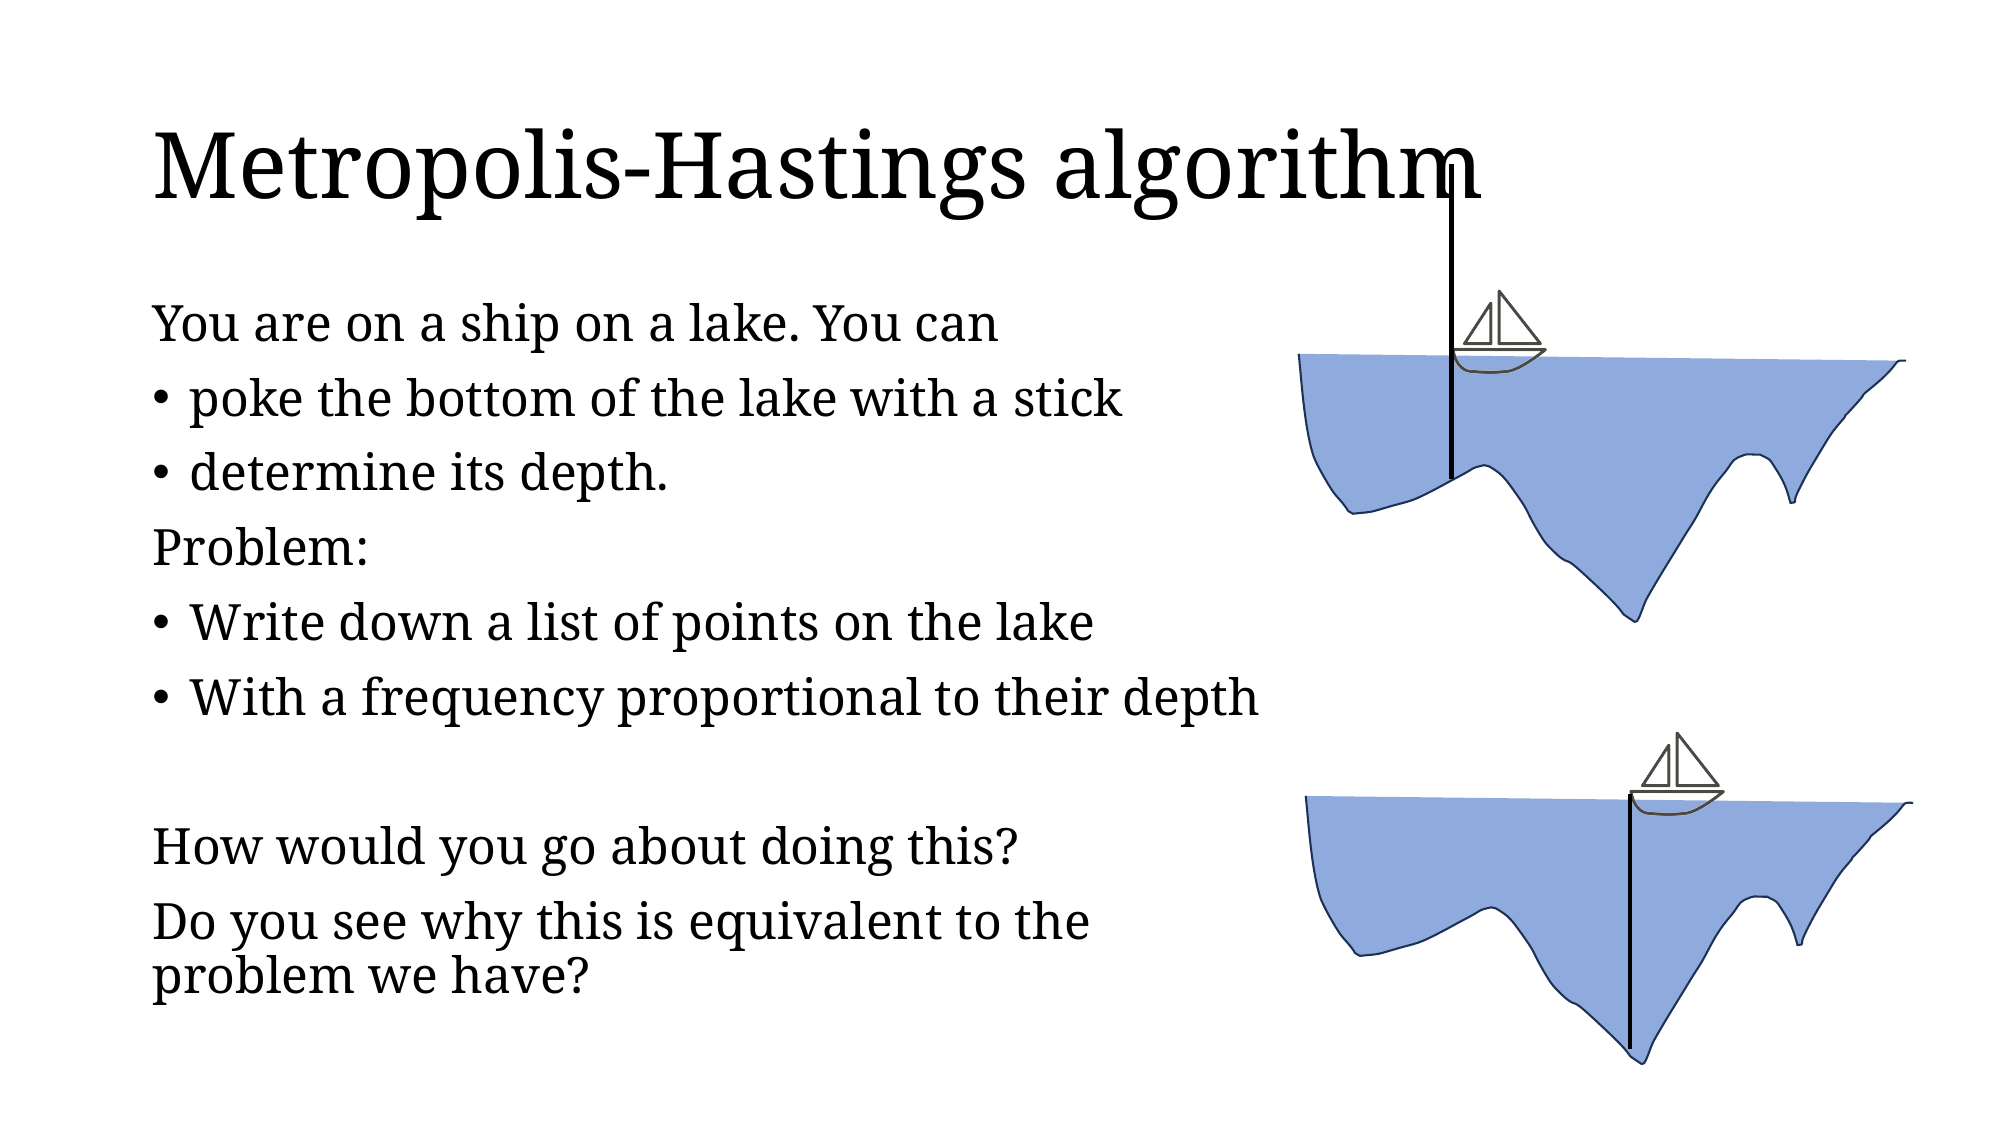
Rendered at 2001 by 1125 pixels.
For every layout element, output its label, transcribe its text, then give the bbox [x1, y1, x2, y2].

picture [1452, 281, 1555, 382]
title Metropolis-Hastings algorithm [137, 59, 1863, 278]
text_box [1304, 795, 1914, 1066]
list You are on a ship on a lake. You can poke the bottom of the lake with a stick determine its depth. Problem: Write down a list of points on the lake With a frequency proportional to their depth How would you go about doing this? Do you see why this is equivalent to the problem we have? [137, 290, 1294, 1057]
picture [1441, 281, 1451, 382]
text_box [1297, 353, 1907, 623]
picture [1620, 723, 1734, 824]
